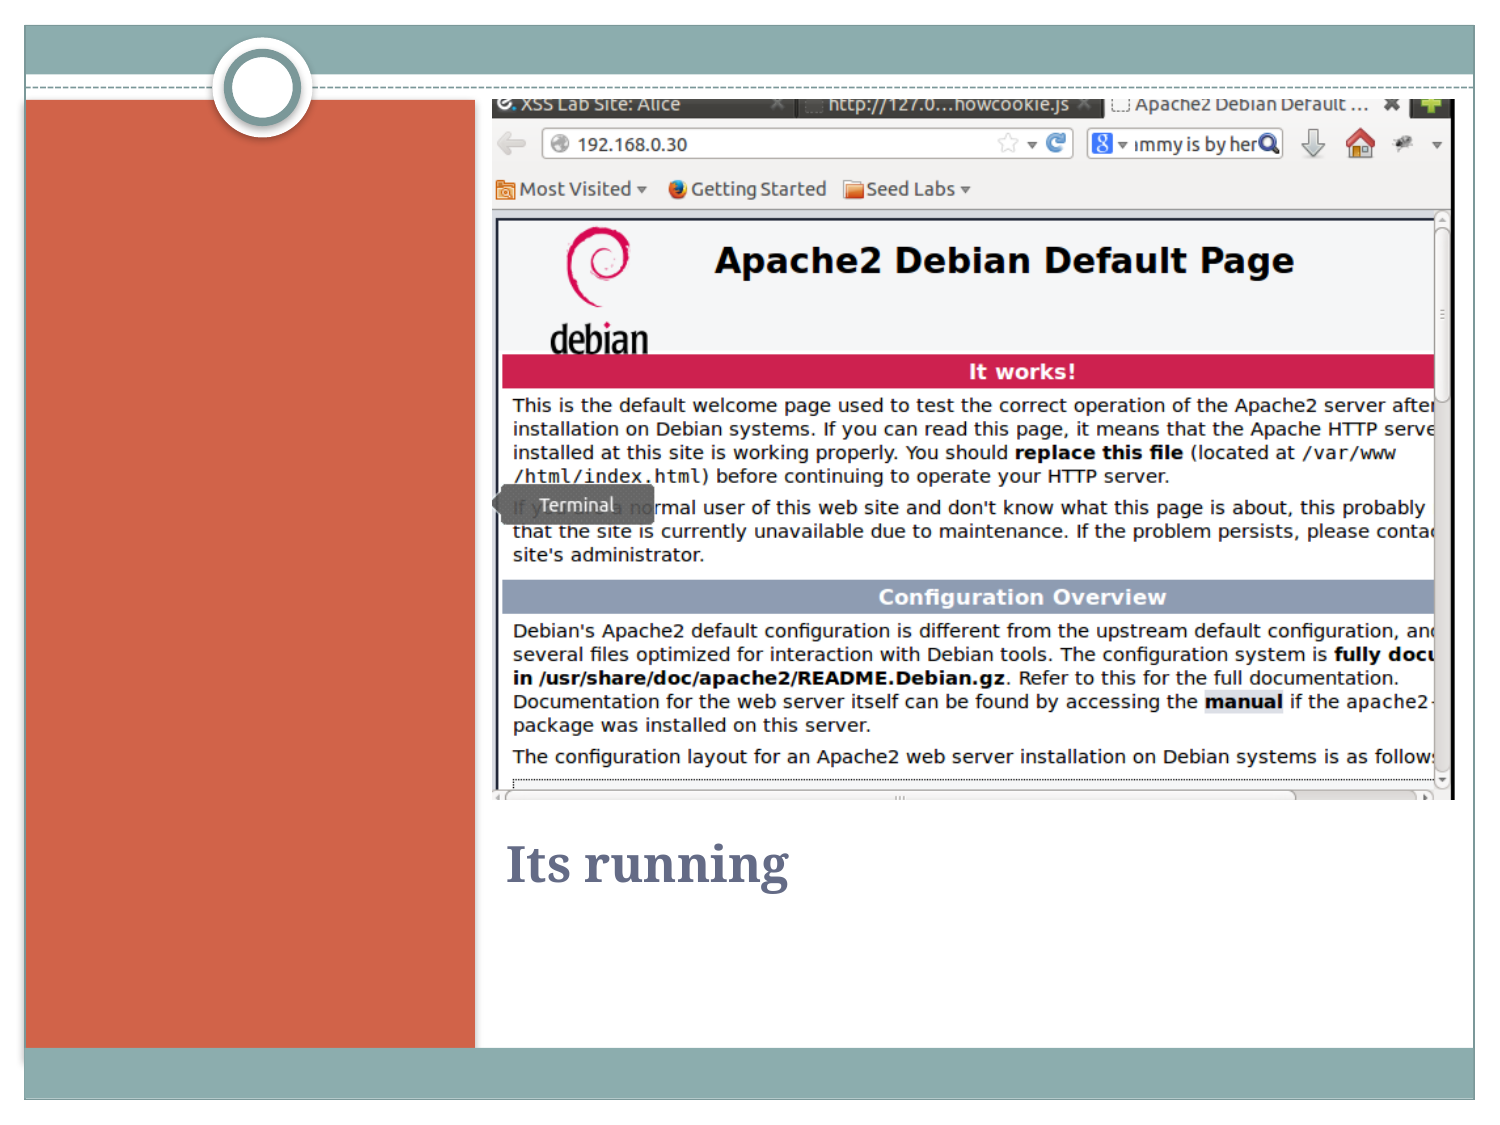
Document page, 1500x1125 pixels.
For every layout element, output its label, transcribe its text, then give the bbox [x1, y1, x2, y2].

picture [491, 99, 1455, 801]
title Its running [492, 825, 1455, 1025]
